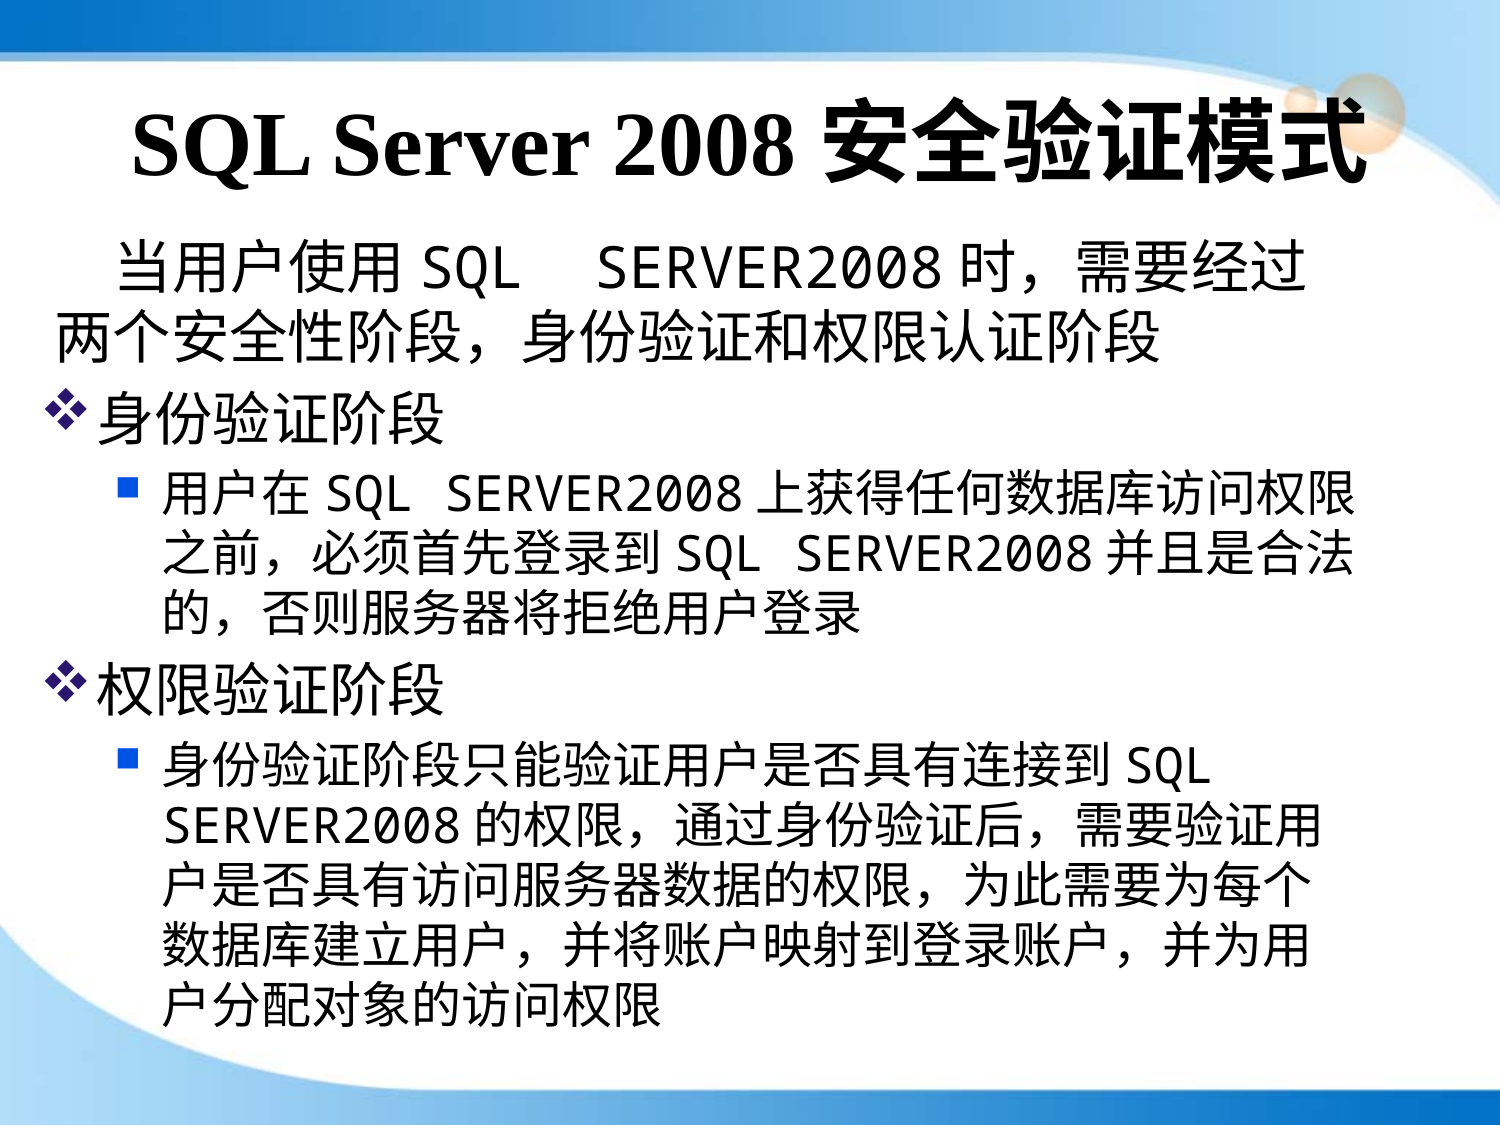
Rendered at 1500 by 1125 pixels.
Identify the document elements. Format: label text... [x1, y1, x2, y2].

list 当用户使用SQL SERVER2008时，需要经过两个安全性阶段，身份验证和权限认证阶段 身份验证阶段 用户在SQL SERVER2008上获得任何数据库访问权限之前，必须首先登录到SQL SERVER2008并且是合法的，否则服务器将拒绝用户登录 权限验证阶段 身份验证阶段只能验证用户是否具有连接到SQL SERVER2008的权限，通过身份验证后，需要验证用户是否具有访问服务器数据的权限，为此需要为每个数据库建立用户，并将账户映射到登录账户，并为用户分配对象的访问权限 [24, 222, 1376, 1044]
picture [0, 0, 1500, 1125]
title SQL Server 2008安全验证模式 [75, 45, 1425, 233]
